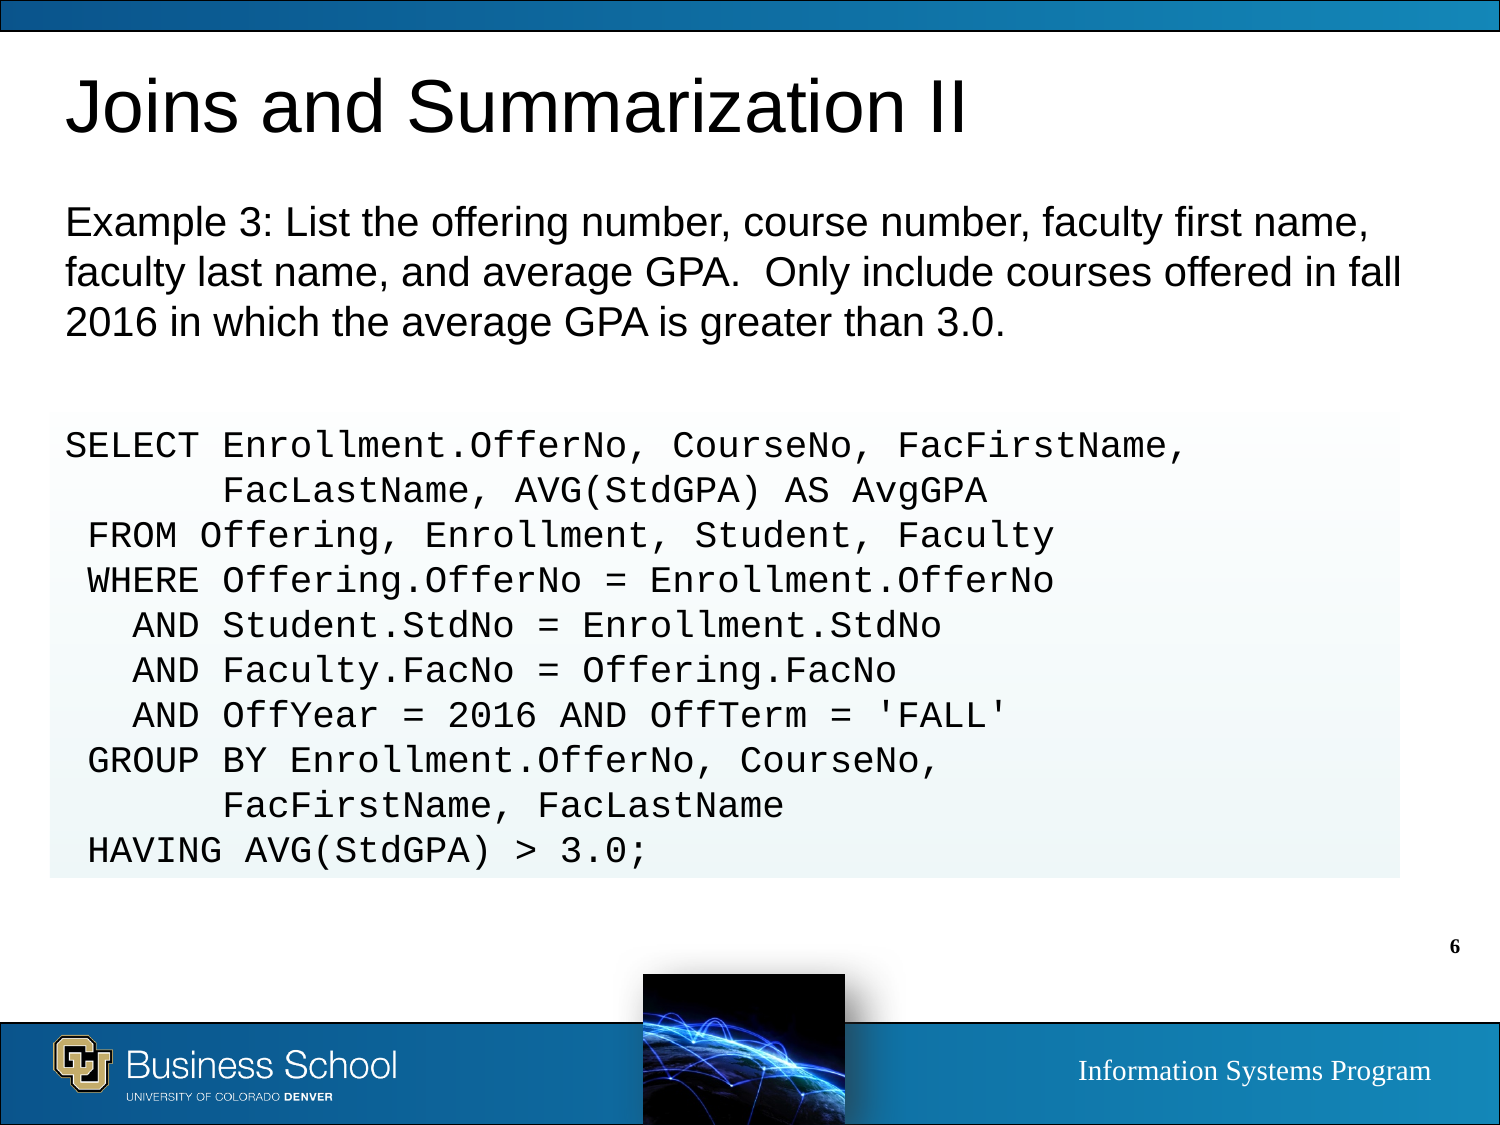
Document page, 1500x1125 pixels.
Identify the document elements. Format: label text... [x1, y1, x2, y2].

list Example 3: List the offering number, course number, faculty first name, faculty last name, and average GPA. Only include courses offered in fall 2016 in which the average GPA is greater than 3.0. [49, 187, 1463, 388]
title Joins and Summarization II [49, 49, 1426, 163]
picture [643, 974, 845, 1125]
picture [53, 1034, 396, 1101]
text_box SELECT Enrollment.OfferNo, CourseNo, FacFirstName, FacLastName, AVG(StdGPA) AS AvgGPA FROM Offering, Enrollment, Student, Faculty WHERE Offering.OfferNo = Enrollment.OfferNo AND Student.StdNo = Enrollment.StdNo AND Faculty.FacNo = Offering.FacNo AND OffYear = 2016 AND OffTerm = 'FALL' GROUP BY Enrollment.OfferNo, CourseNo, FacFirstName, FacLastName HAVING AVG(StdGPA) > 3.0; [49, 412, 1400, 878]
